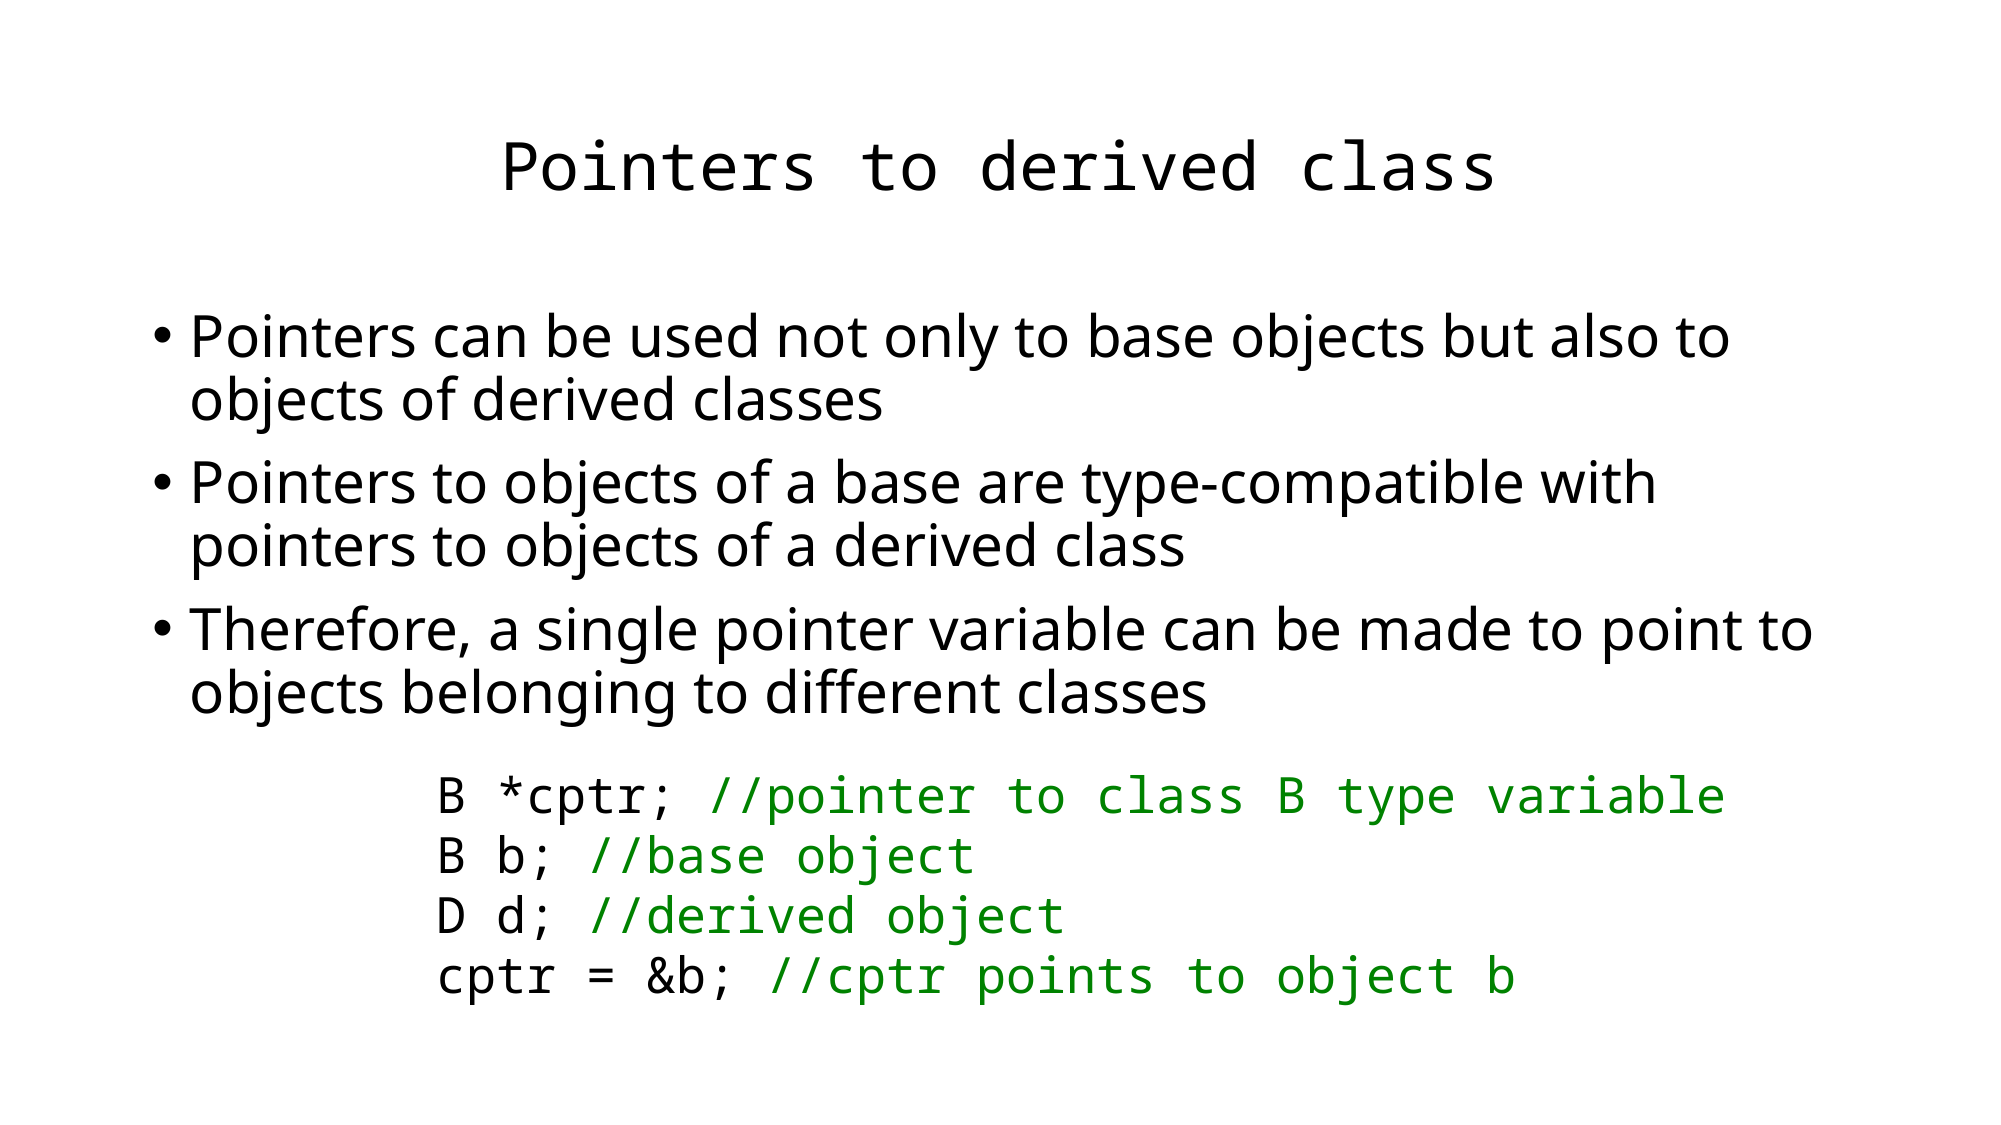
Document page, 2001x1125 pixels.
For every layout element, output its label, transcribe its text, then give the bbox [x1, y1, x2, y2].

text_box B *cptr; //pointer to class B type variable B b; //base object D d; //derived object cptr = &b; //cptr points to object b [421, 755, 2000, 1011]
list Pointers can be used not only to base objects but also to objects of derived classes Pointers to objects of a base are type-compatible with pointers to objects of a derived class Therefore, a single pointer variable can be made to point to objects belonging to different classes [137, 299, 1863, 1014]
title Pointers to derived class [137, 59, 1863, 278]
